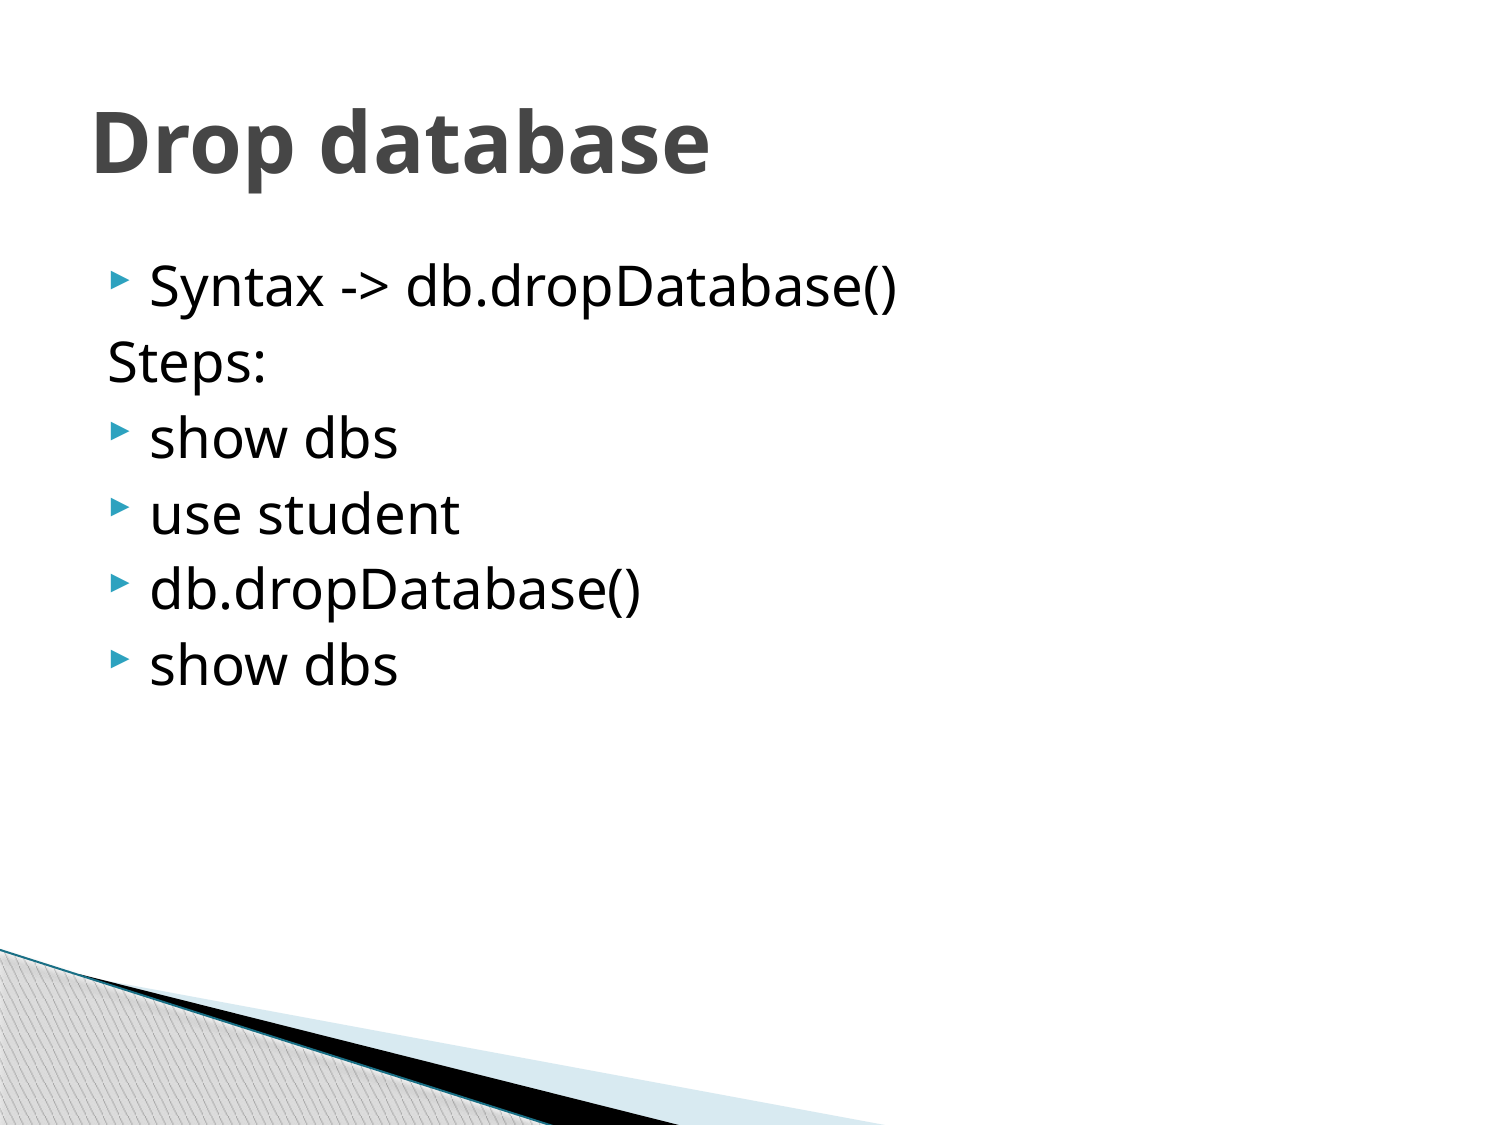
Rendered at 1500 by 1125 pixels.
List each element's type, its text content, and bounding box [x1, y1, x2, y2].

list Syntax -> db.dropDatabase() Steps: show dbs use student db.dropDatabase() show dbs [75, 243, 1425, 986]
title Drop database [75, 45, 1425, 233]
